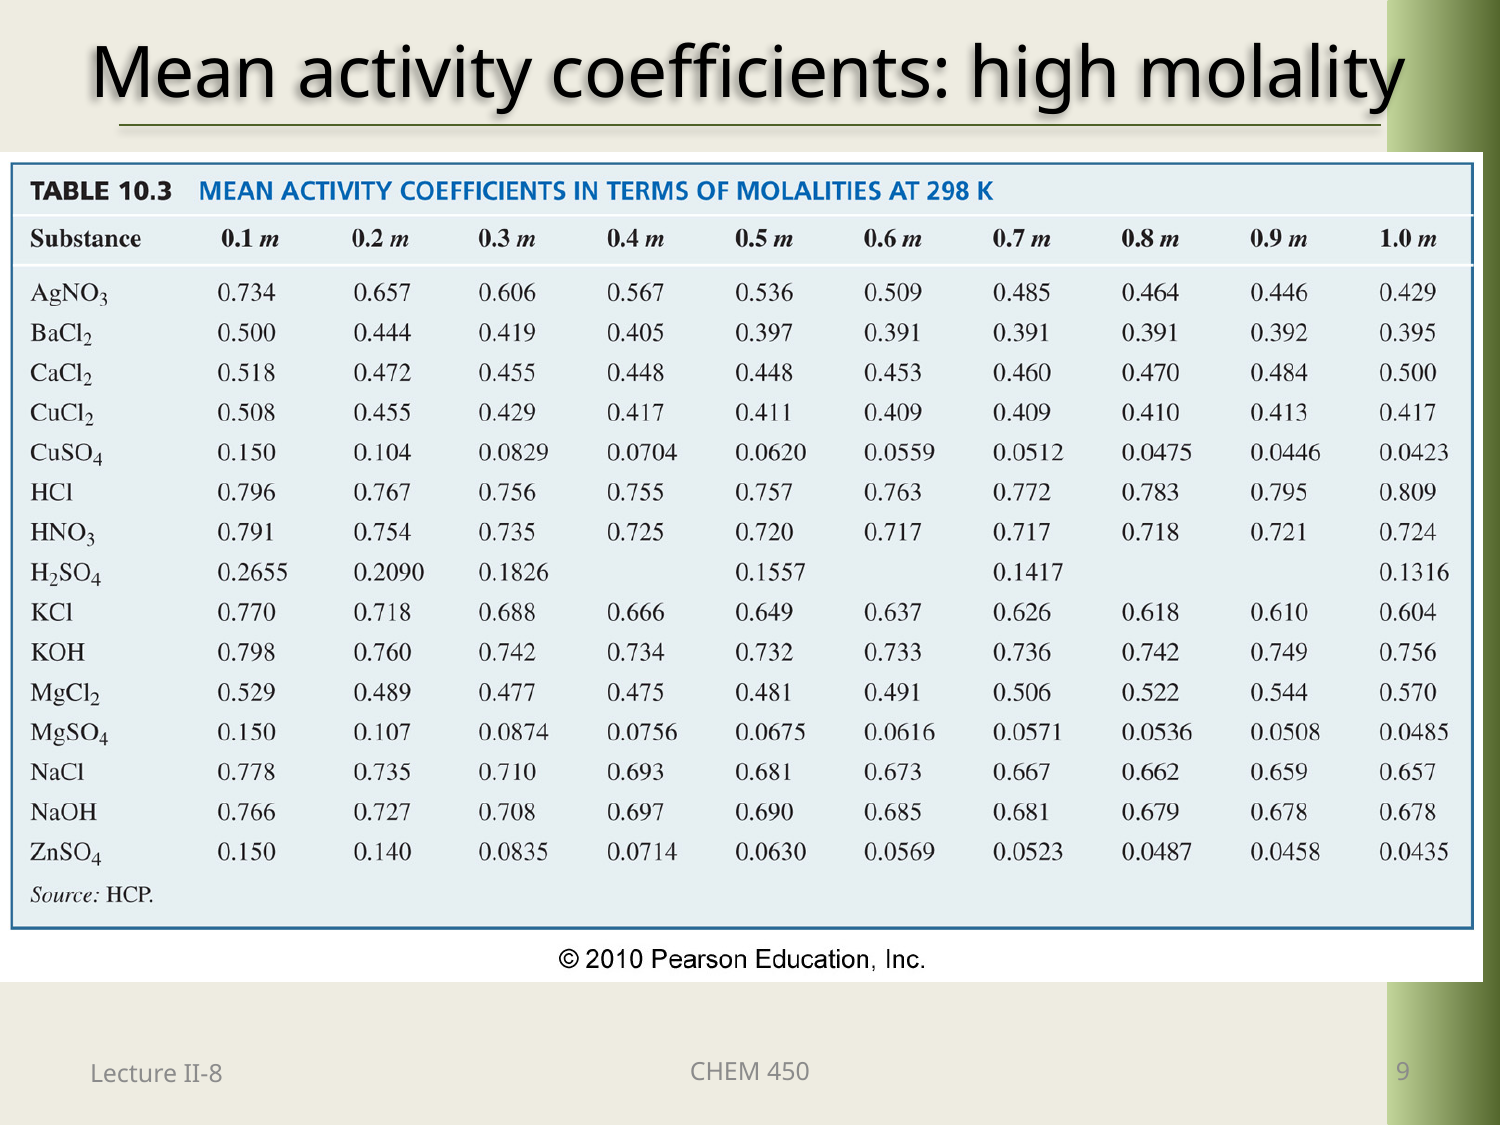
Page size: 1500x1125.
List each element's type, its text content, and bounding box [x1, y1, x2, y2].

picture [0, 152, 1484, 983]
title Mean activity coefficients: high molality [75, 0, 1425, 150]
footer CHEM 450 [512, 1042, 988, 1103]
slide_number 9 [1074, 1042, 1425, 1103]
slide_number Lecture II-8 [75, 1042, 425, 1103]
